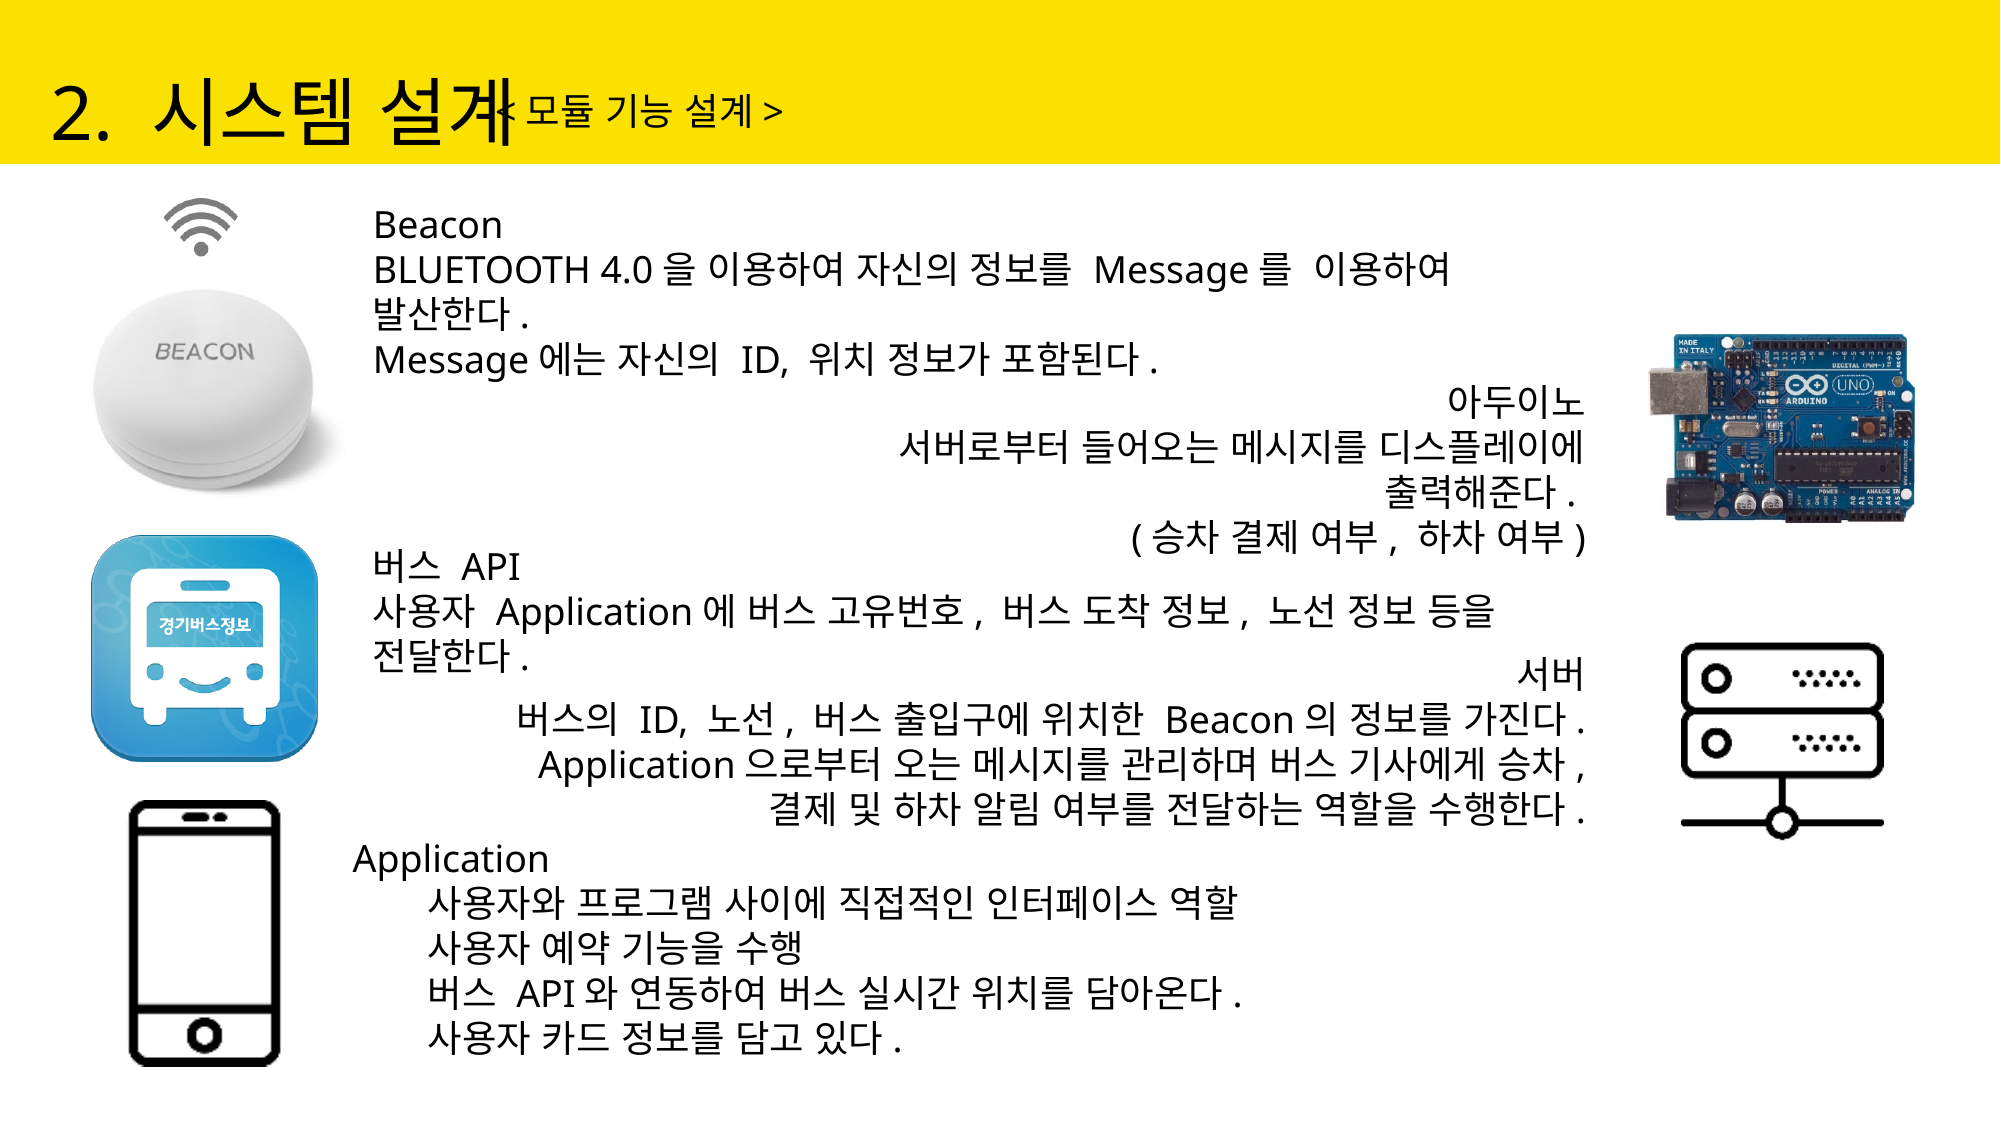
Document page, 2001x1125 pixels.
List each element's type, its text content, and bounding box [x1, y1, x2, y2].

picture [86, 185, 359, 507]
picture [1681, 640, 1884, 843]
text_box 아두이노 서버로부터 들어오는 메시지를 디스플레이에 출력해준다. (승차 결제 여부, 하차 여부) [759, 371, 1601, 567]
text_box Application 사용자와 프로그램 사이에 직접적인 인터페이스 역할 사용자 예약 기능을 수행 버스 API와 연동하여 버스 실시간 위치를 담아온다. 사용자 카드 정보를 담고 있다. [338, 827, 1537, 1113]
text_box [0, 0, 2000, 165]
text_box 2. 시스템 설계 [35, 57, 532, 163]
text_box Beacon BLUETOOTH 4.0을 이용하여 자신의 정보를 Message를 이용하여 발산한다. Message에는 자신의 ID, 위치 정보가 포함된다. [359, 193, 1554, 388]
text_box <모듈 기능 설계> [480, 80, 799, 141]
text_box 서버 버스의 ID, 노선, 버스 출입구에 위치한 Beacon의 정보를 가진다. Application으로부터 오는 메시지를 관리하며 버스 기사에게 승차, 결제 및 하차 알림 여부를 전달하는 역할을 수행한다. [449, 643, 1601, 884]
picture [1647, 334, 1917, 523]
picture [71, 800, 339, 1067]
picture [91, 535, 318, 762]
text_box 버스 API 사용자 Application에 버스 고유번호, 버스 도착 정보, 노선 정보 등을 전달한다. [358, 535, 1557, 686]
